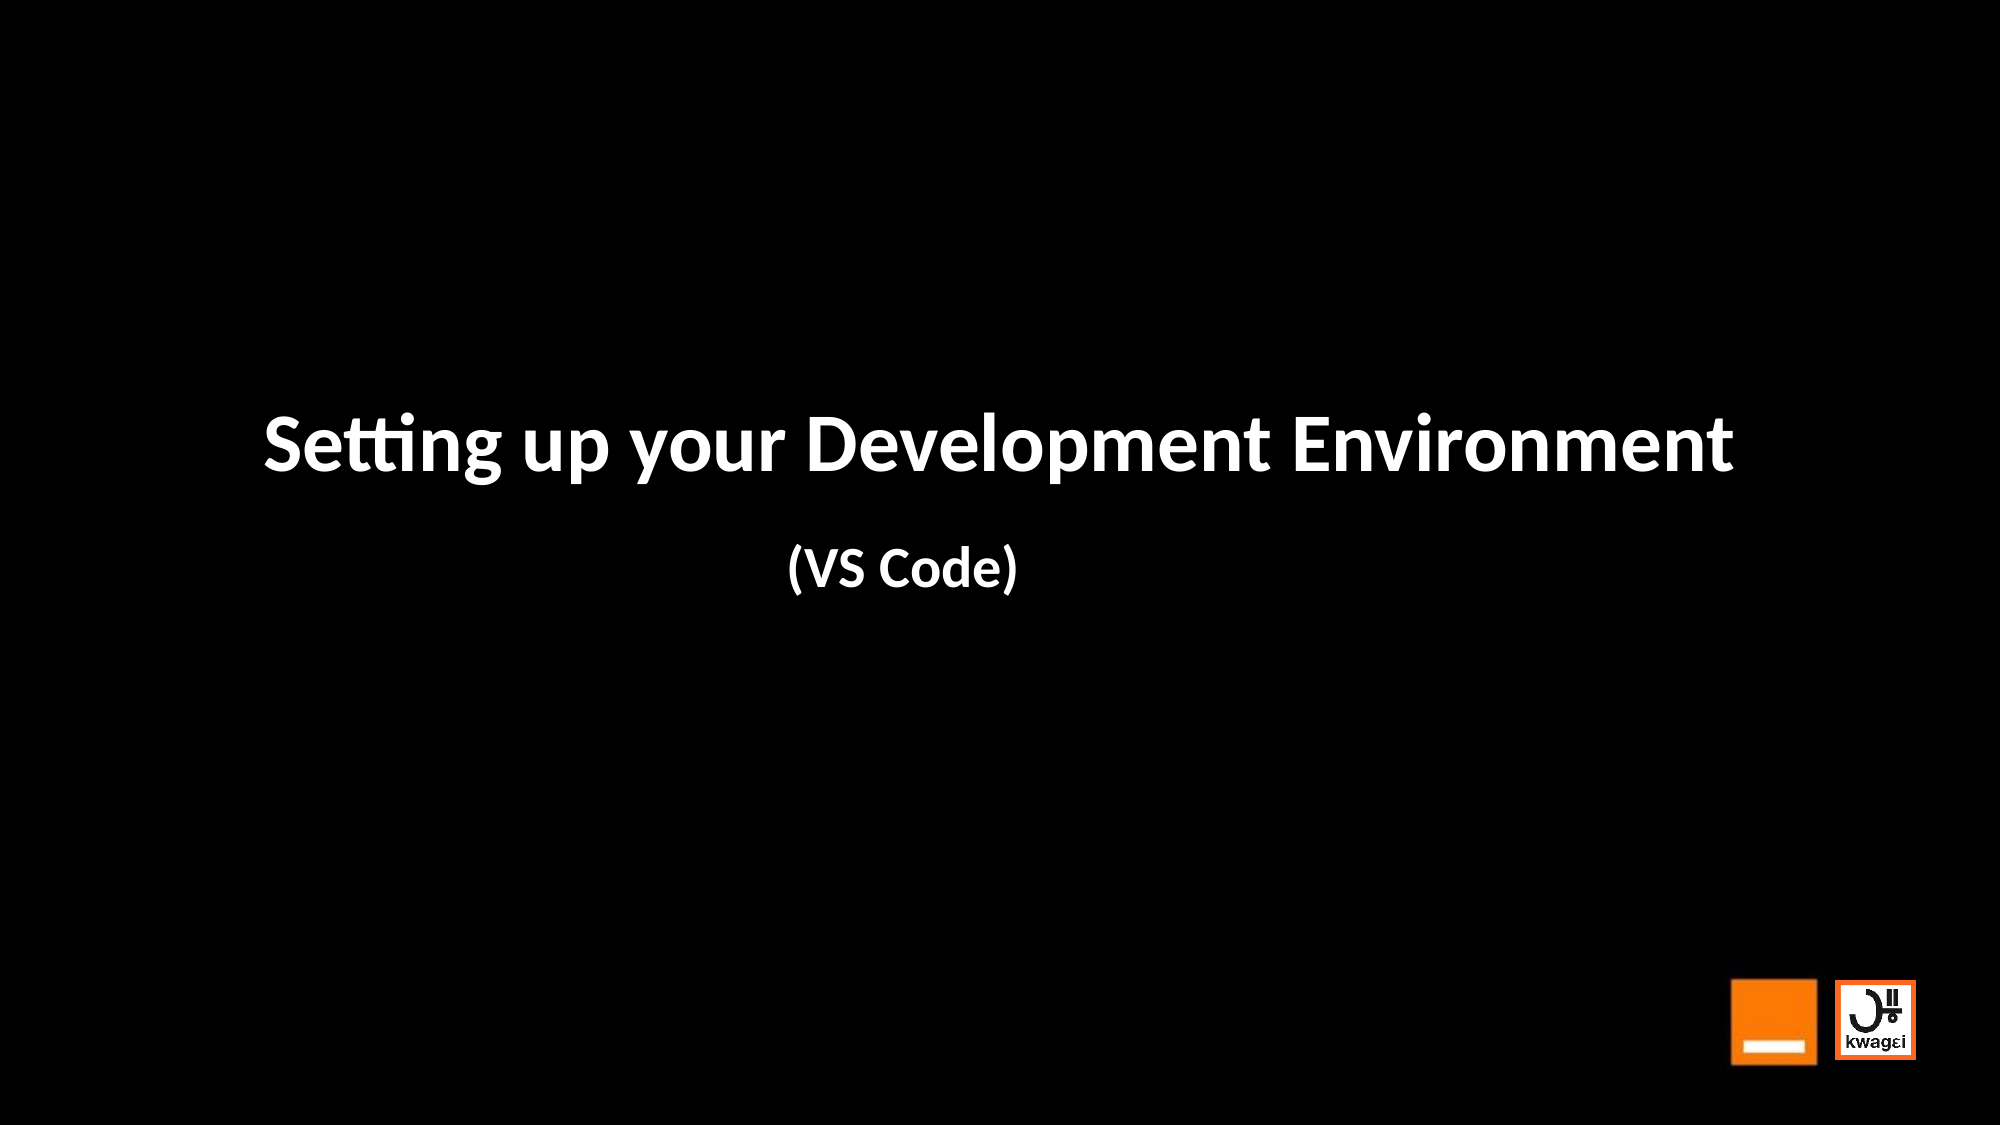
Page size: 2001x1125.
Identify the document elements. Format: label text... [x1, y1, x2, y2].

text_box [1694, 942, 1916, 1103]
list (VS Code) [614, 529, 1192, 664]
title Setting up your Development Environment [137, 335, 1863, 553]
